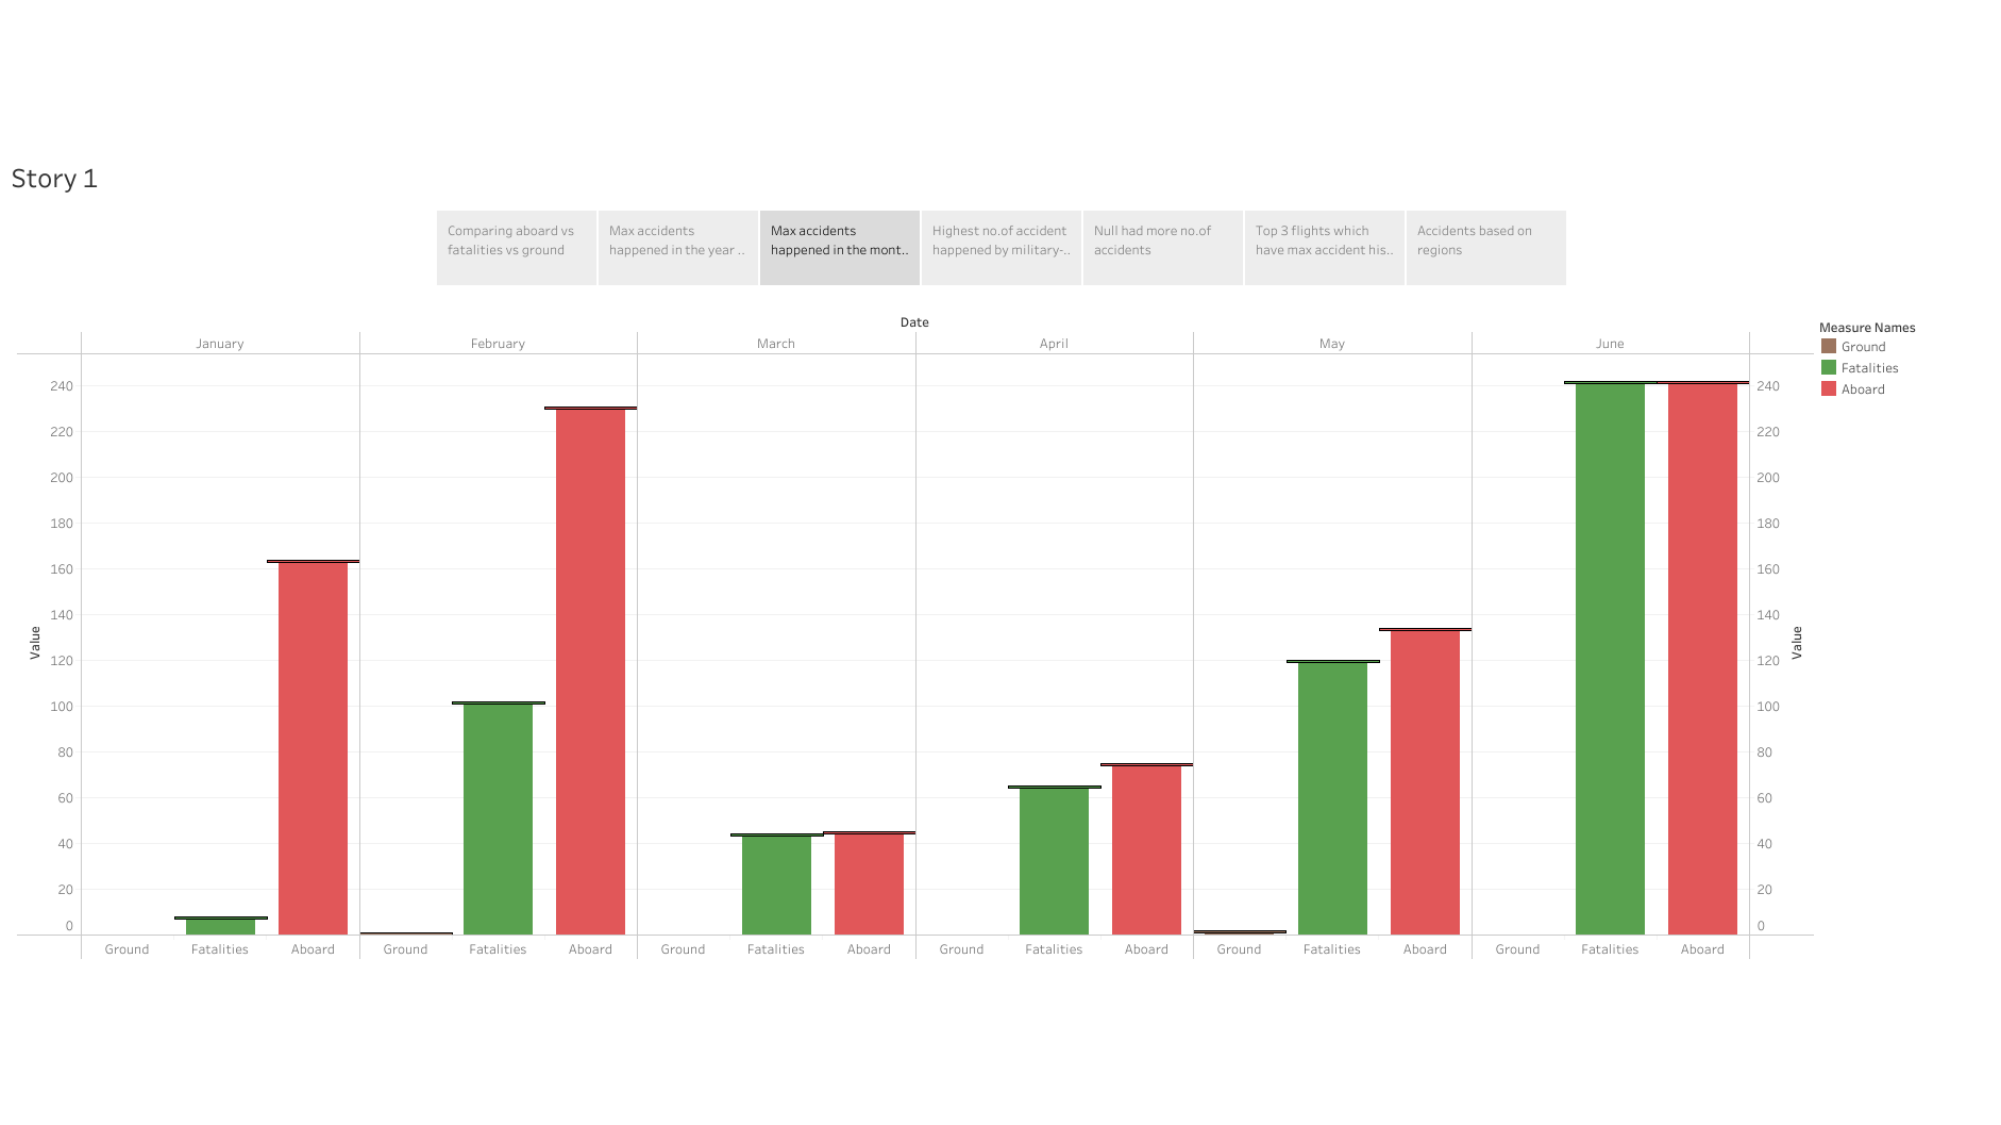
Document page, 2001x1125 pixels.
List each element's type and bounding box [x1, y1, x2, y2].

picture [0, 150, 2000, 975]
